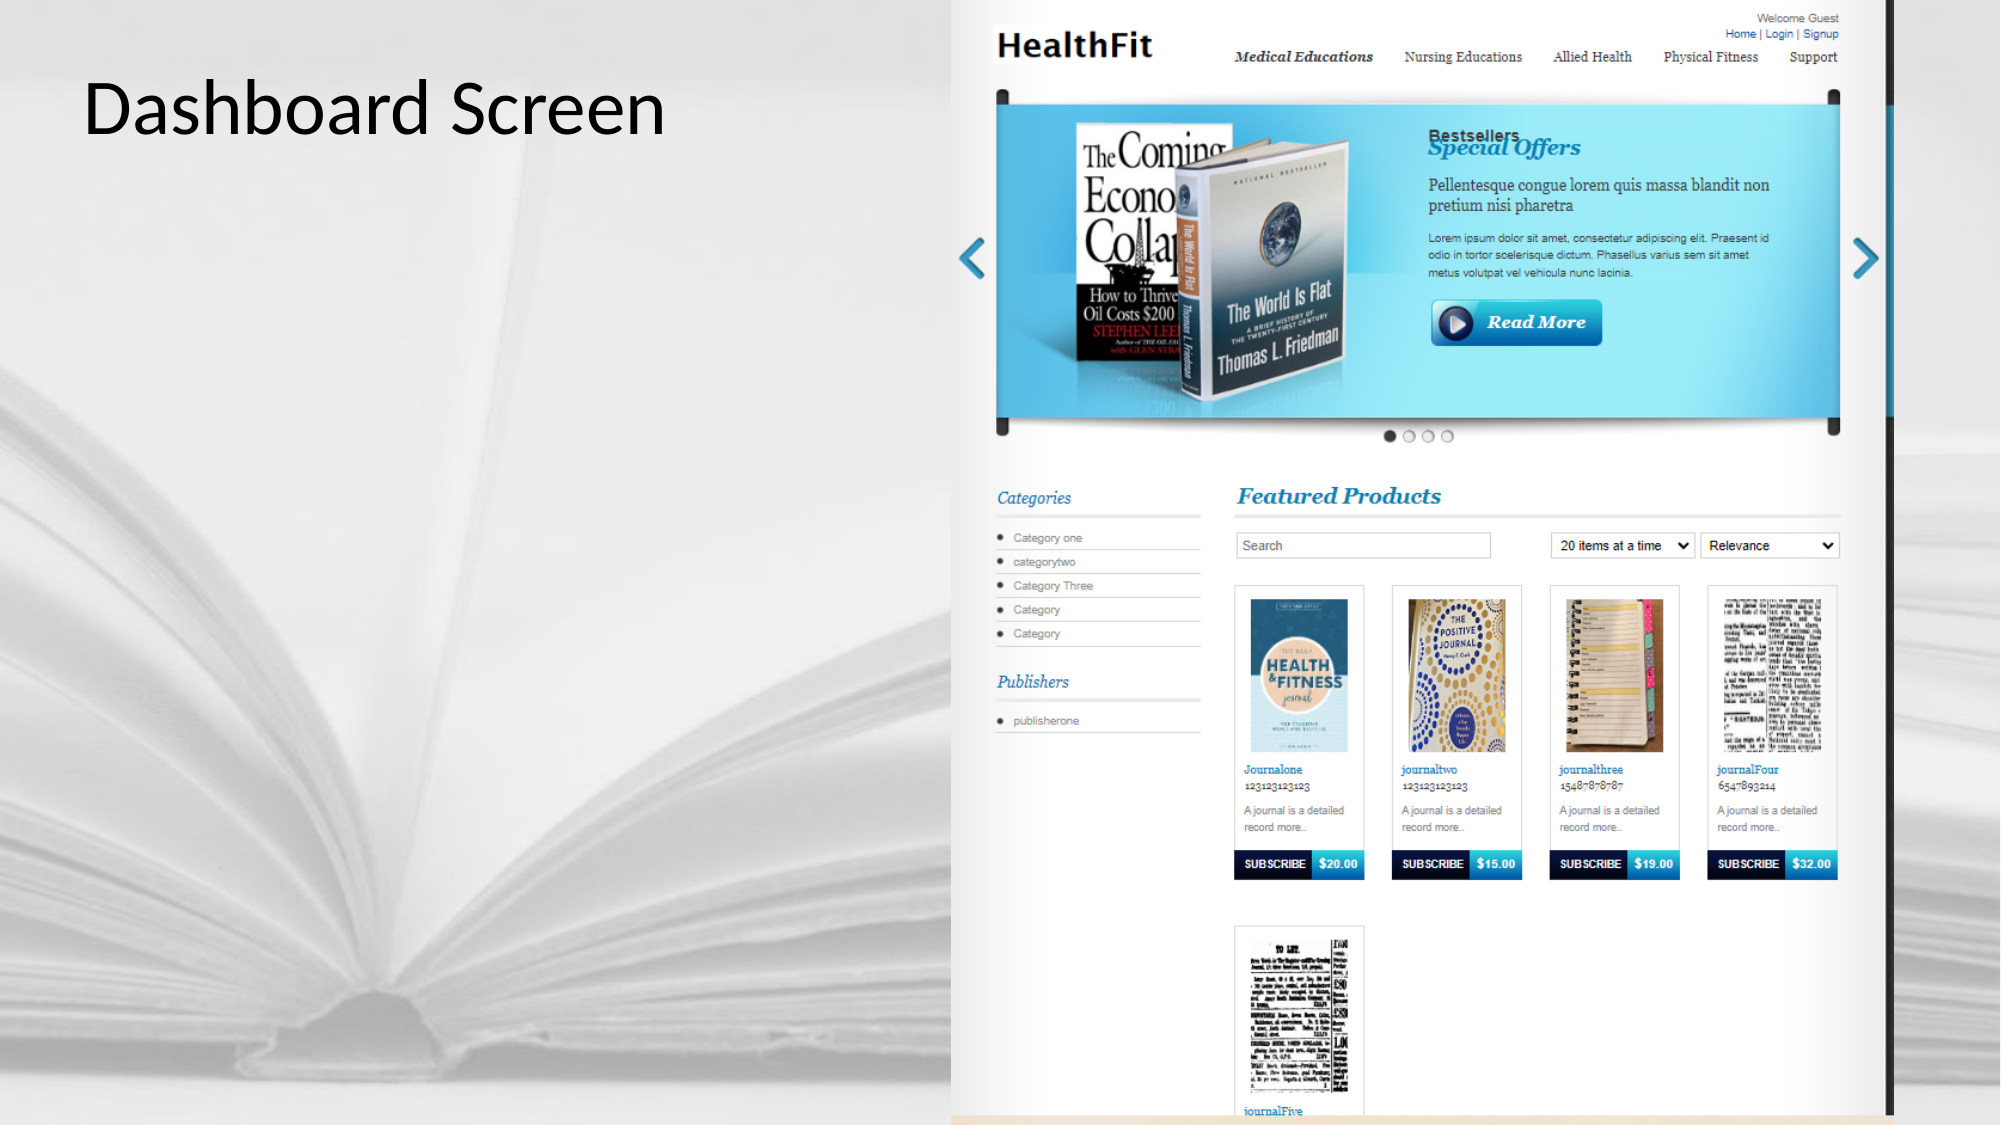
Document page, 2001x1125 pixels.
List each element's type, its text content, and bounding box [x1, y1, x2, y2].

text_box Dashboard Screen [68, 0, 921, 278]
picture [0, 0, 2001, 1125]
